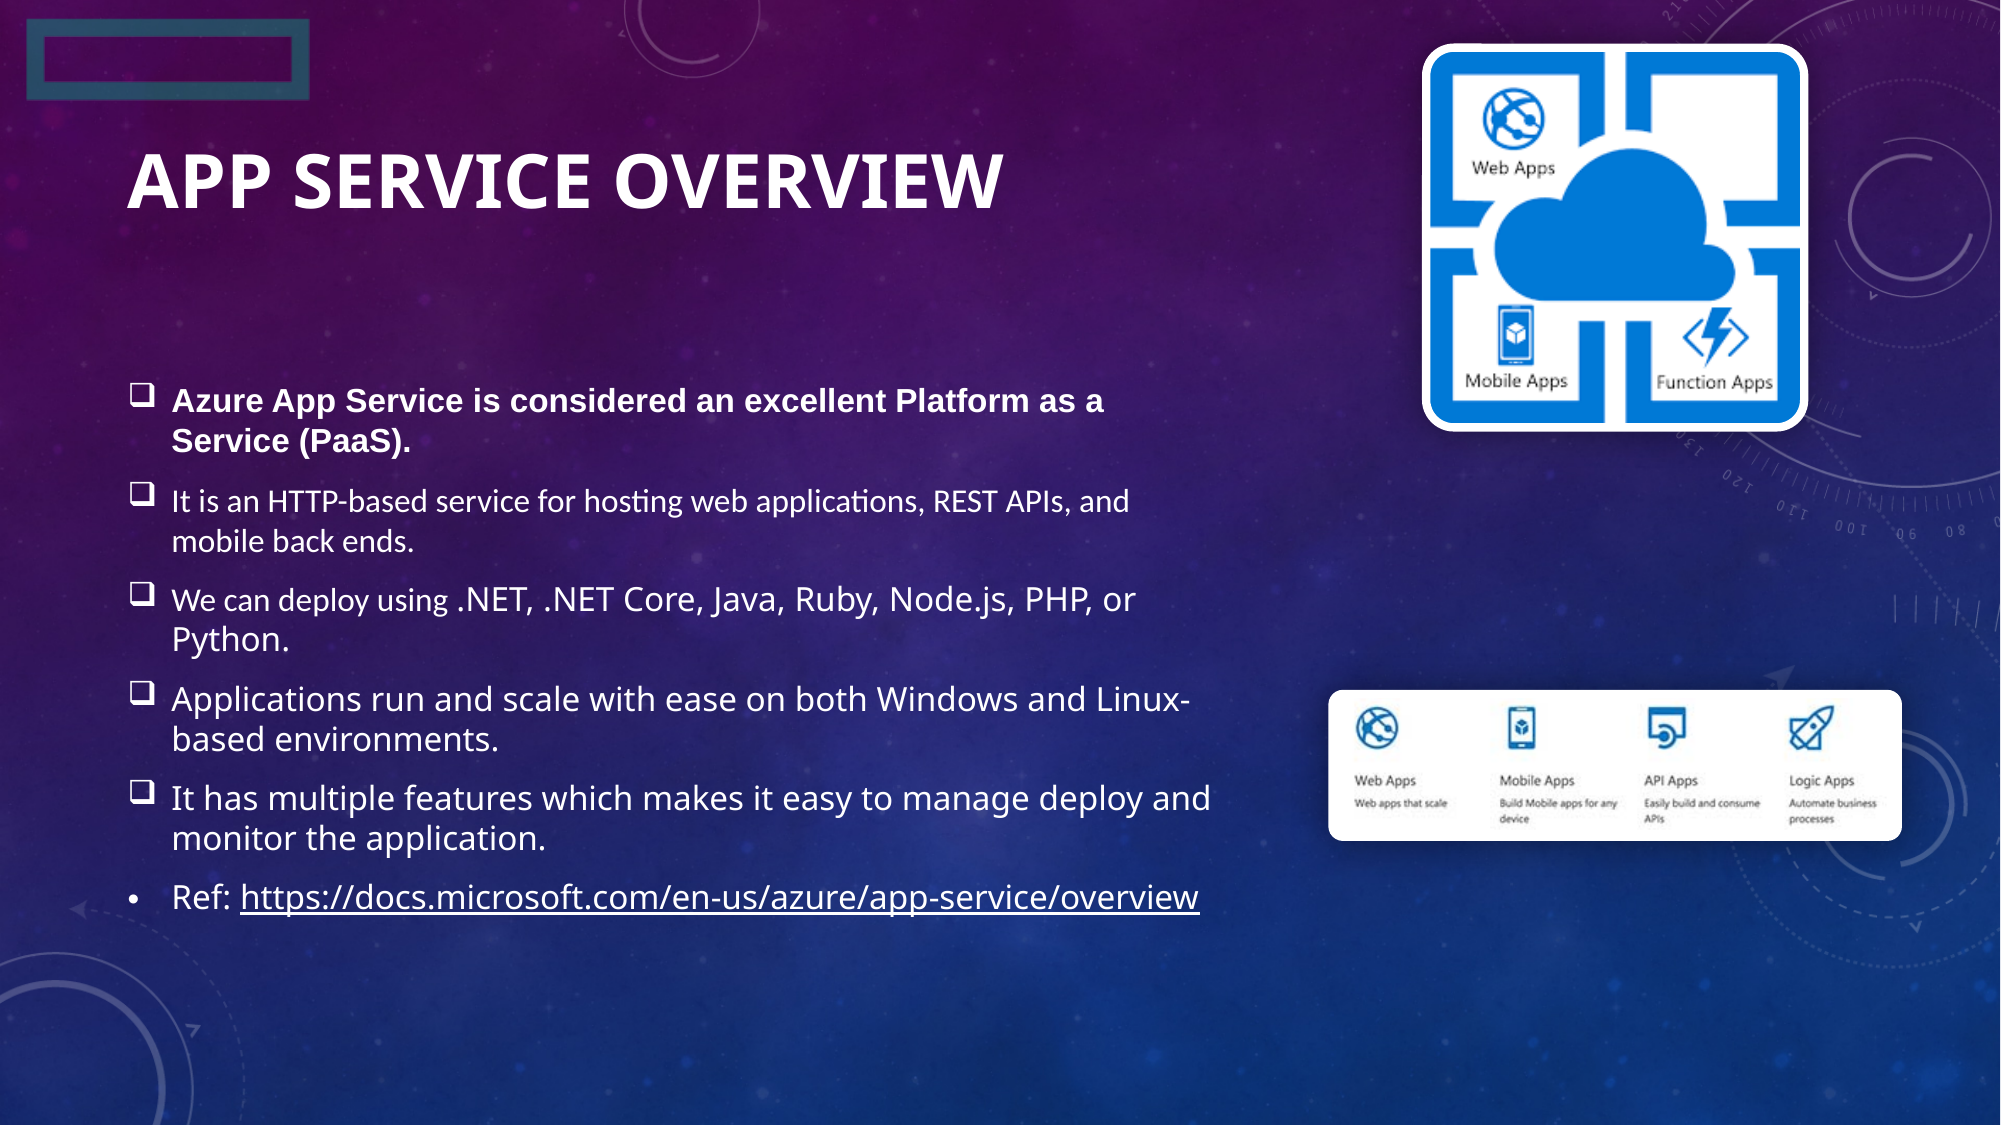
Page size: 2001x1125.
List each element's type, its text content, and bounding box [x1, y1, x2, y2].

title App Service overview [112, 184, 1231, 351]
list Azure App Service is considered an excellent Platform as a Service (PaaS). It is an HTTP-based service for hosting web applications, REST APIs, and mobile back ends. We can deploy using .NET, .NET Core, Java, Ruby, Node.js, PHP, or Python. Applications run and scale with ease on both Windows and Linux-based environments. It has multiple features which makes it easy to manage deploy and monitor the application. Ref: https://docs.microsoft.com/en-us/azure/app-service/overview [112, 351, 1231, 950]
picture [0, 0, 2001, 1125]
